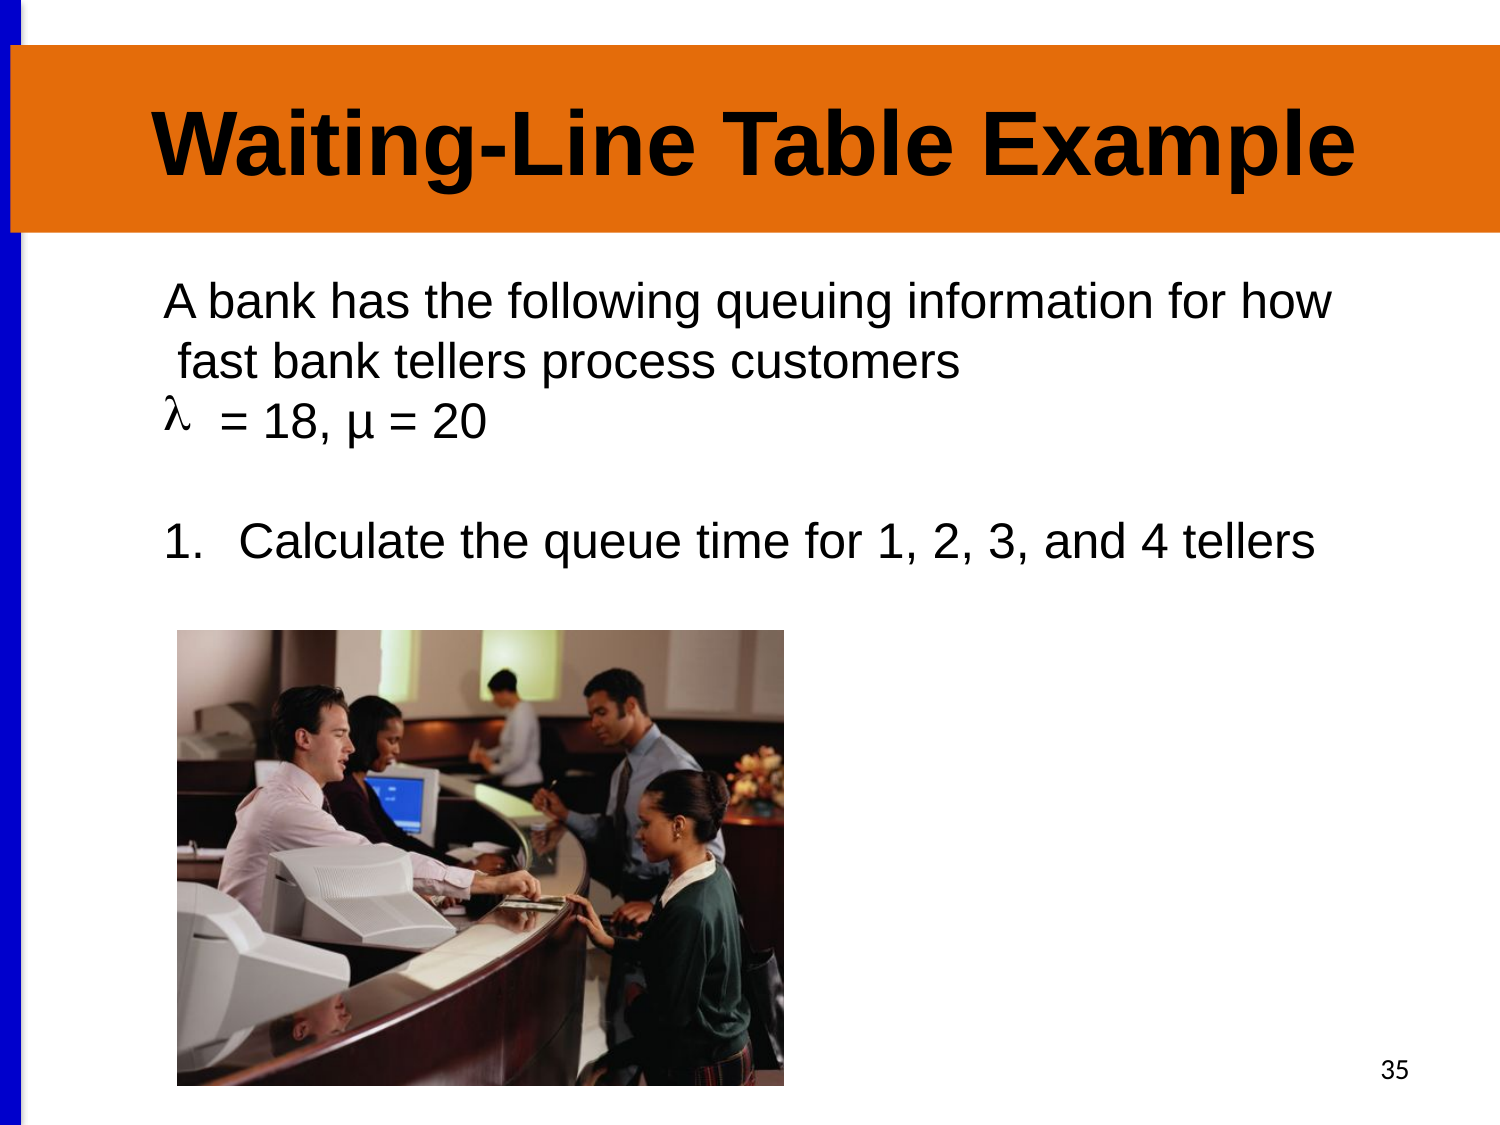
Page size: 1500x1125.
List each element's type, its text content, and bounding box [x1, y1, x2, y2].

text_box A bank has the following queuing information for how fast bank tellers process customers = 18, µ = 20 Calculate the queue time for 1, 2, 3, and 4 tellers [148, 260, 1351, 576]
picture [177, 630, 785, 1086]
slide_number 35 [1074, 1042, 1425, 1103]
title Waiting-Line Table Example [10, 45, 1500, 233]
